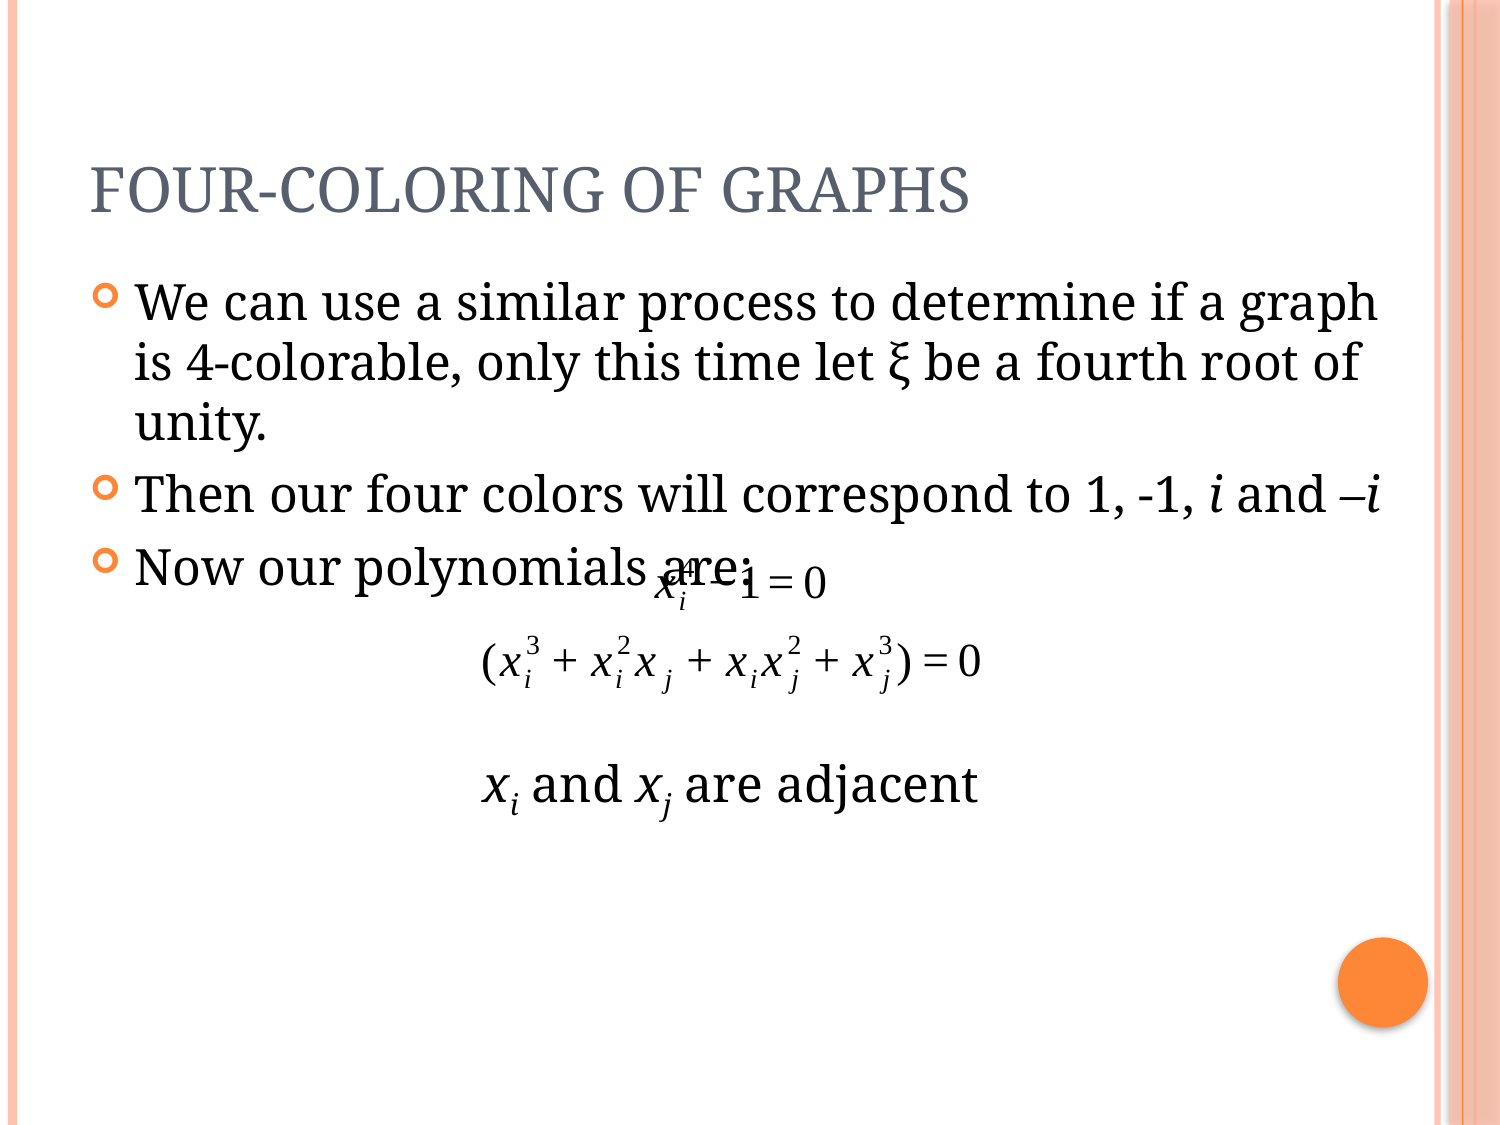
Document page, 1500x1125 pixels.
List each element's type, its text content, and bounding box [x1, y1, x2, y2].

title Four-Coloring of Graphs [75, 45, 1300, 233]
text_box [474, 549, 1003, 701]
list We can use a similar process to determine if a graph is 4-colorable, only this time let ξ be a fourth root of unity. Then our four colors will correspond to 1, -1, i and –i Now our polynomials are: xi and xj are adjacent [75, 262, 1400, 1062]
